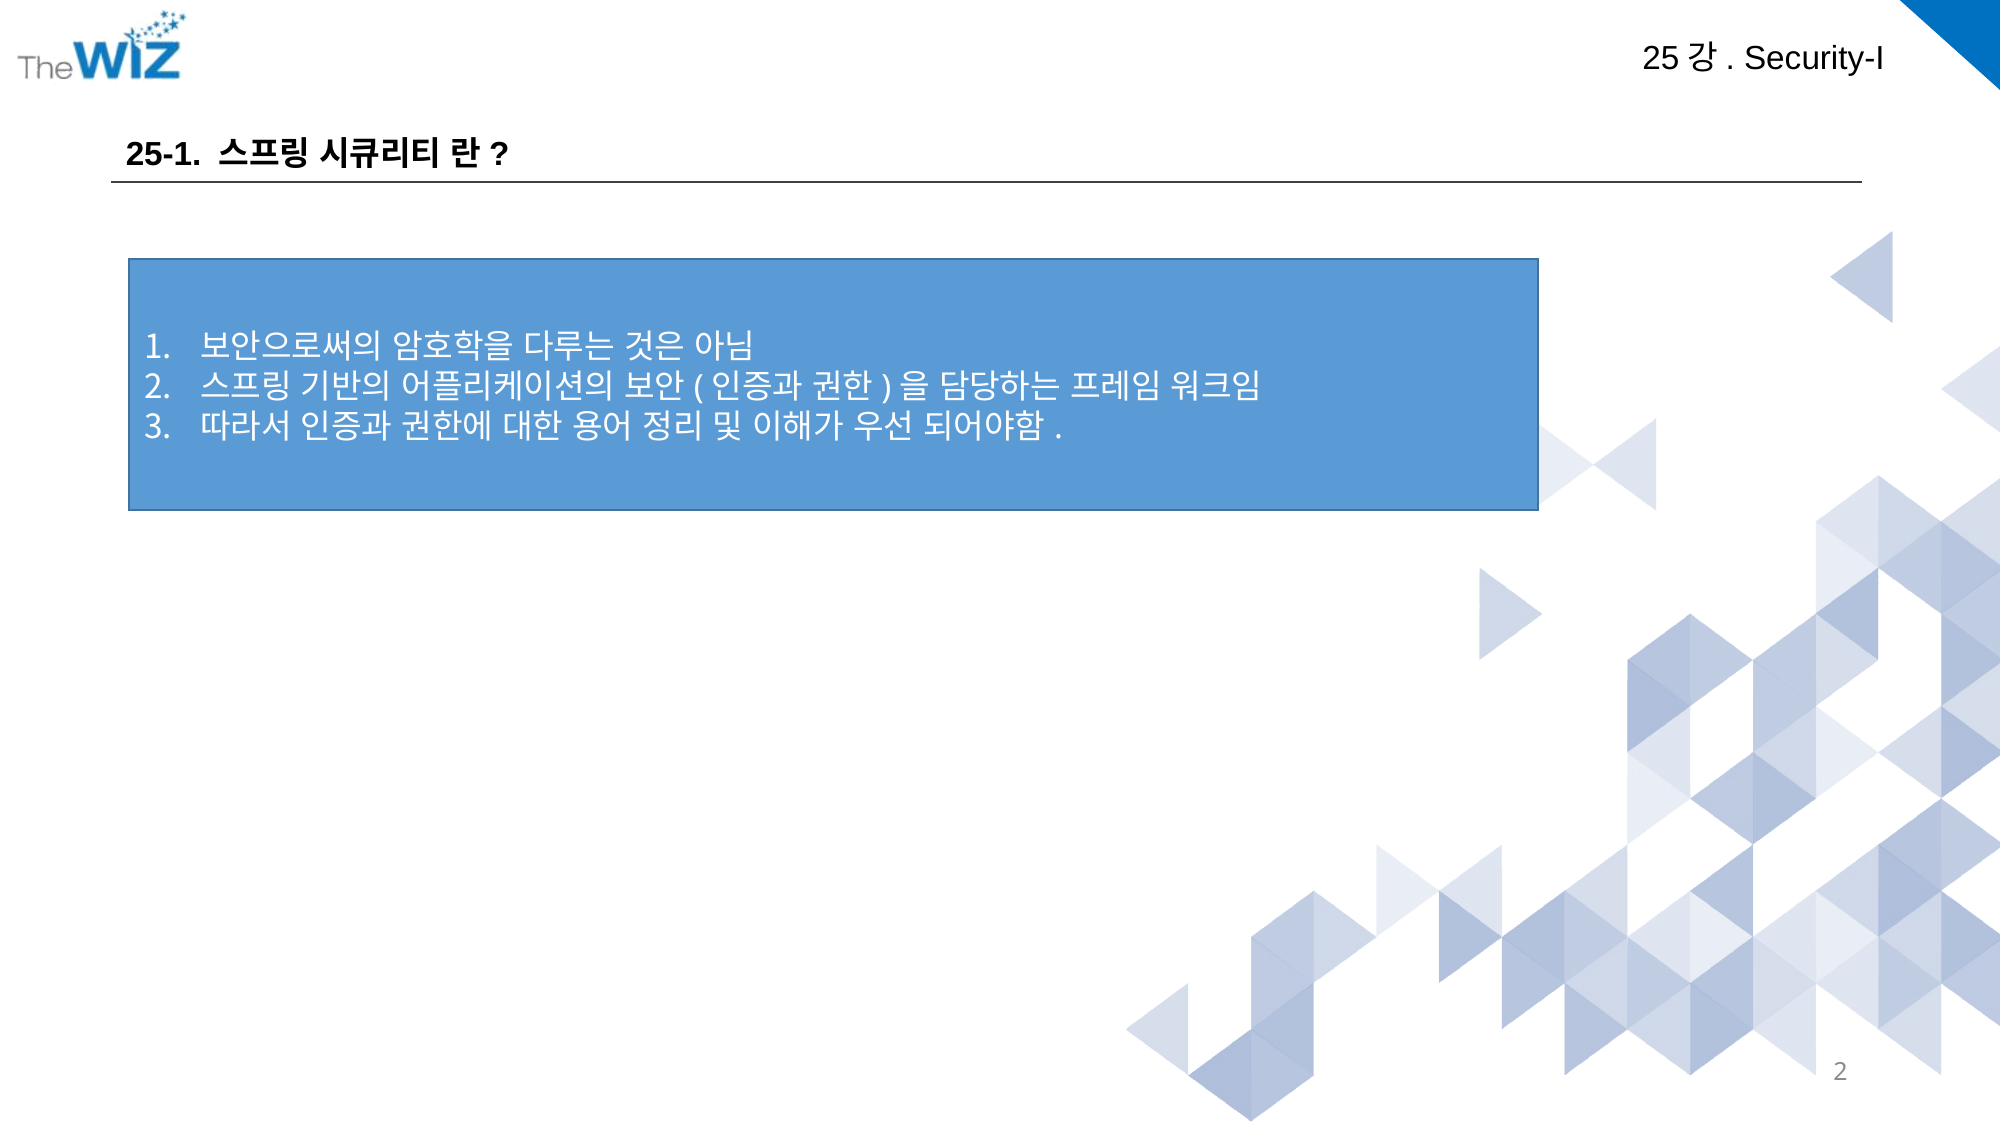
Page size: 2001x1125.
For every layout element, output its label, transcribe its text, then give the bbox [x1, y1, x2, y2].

slide_number 2 [1412, 1042, 1863, 1103]
picture [0, 0, 215, 90]
text_box 25-1. 스프링 시큐리티 란? [111, 124, 1863, 180]
text_box 보안으로써의 암호학을 다루는 것은 아님 스프링 기반의 어플리케이션의 보안(인증과 권한)을 담당하는 프레임 워크임 따라서 인증과 권한에 대한 용어 정리 및 이해가 우선 되어야함. [128, 258, 1539, 511]
